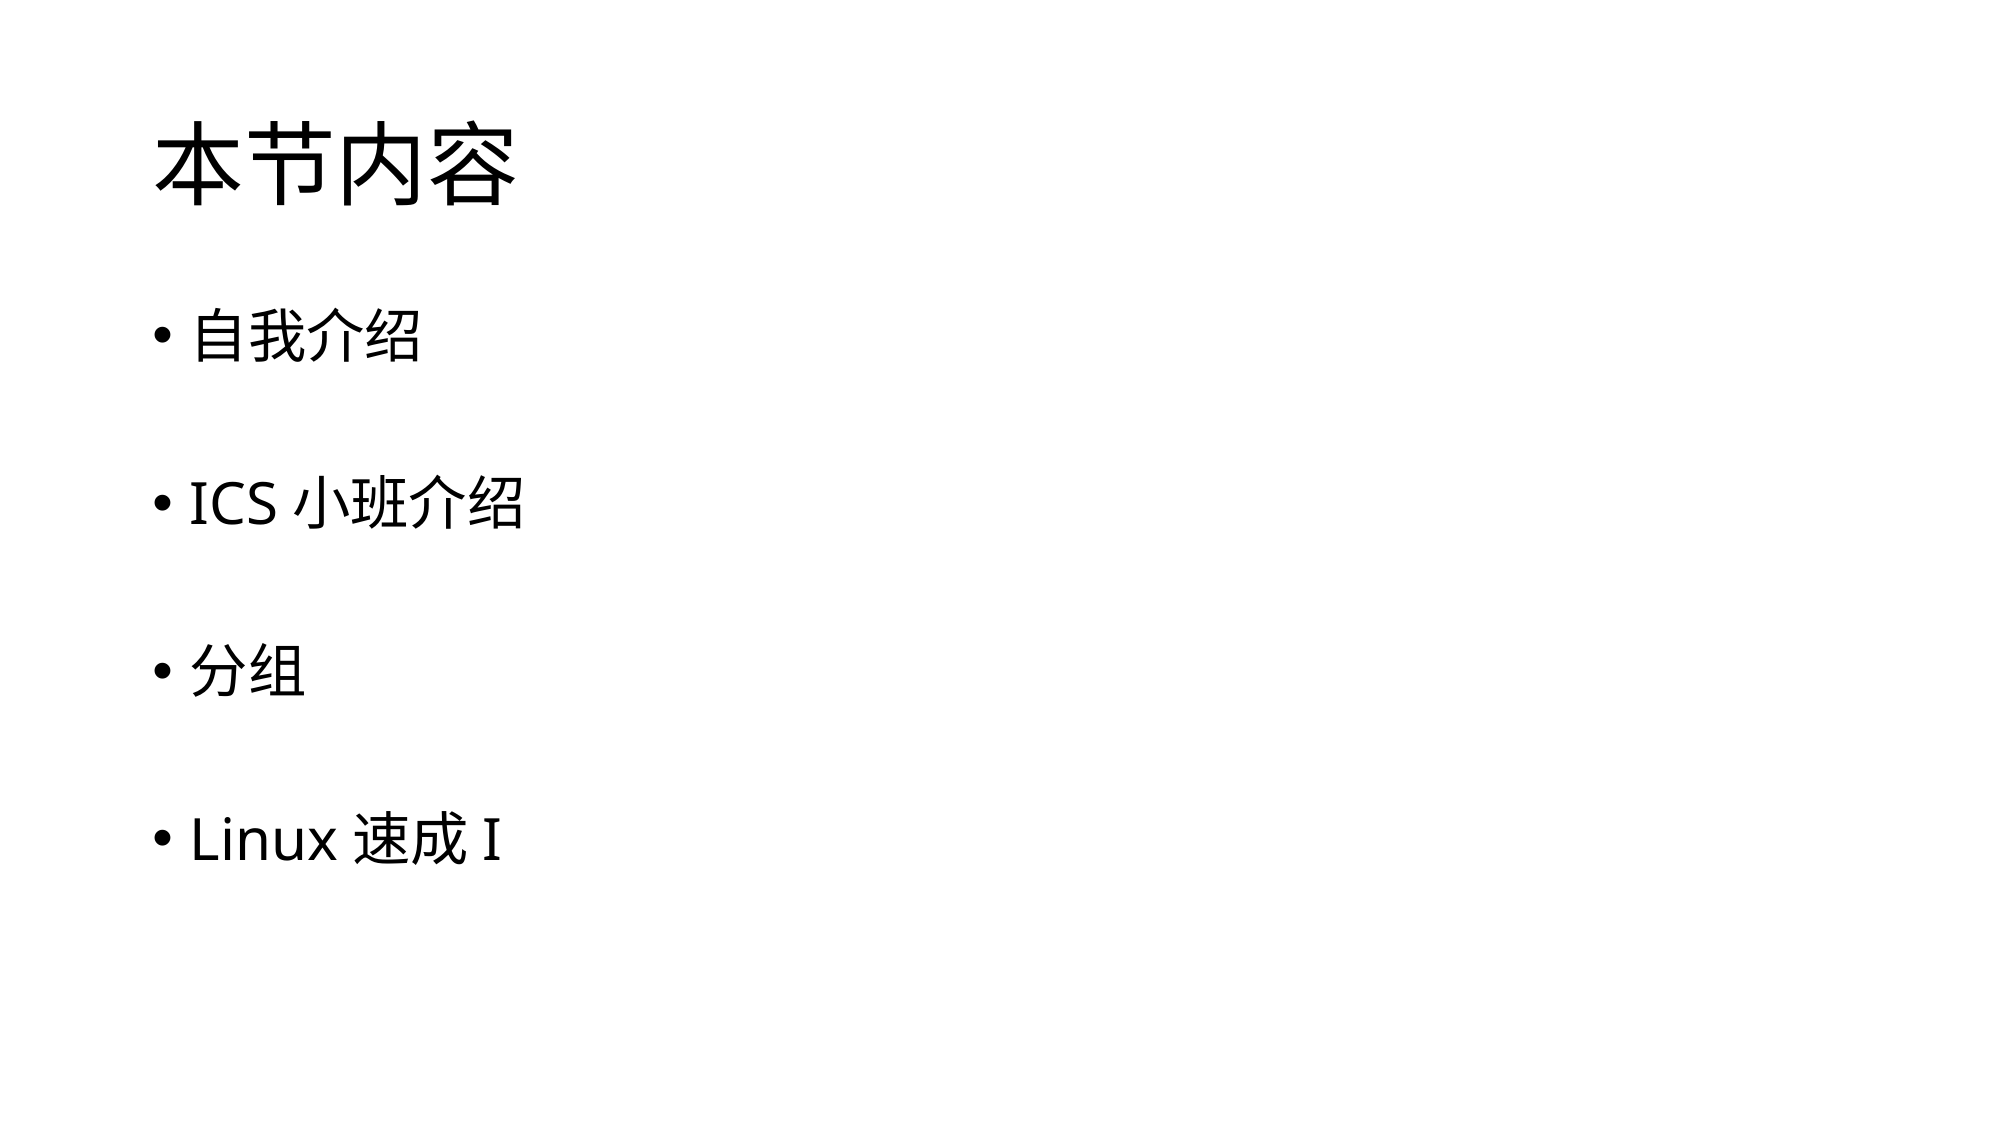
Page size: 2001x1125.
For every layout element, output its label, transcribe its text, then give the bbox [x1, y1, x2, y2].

title 本节内容 [137, 59, 1863, 278]
list 自我介绍 ICS小班介绍 分组 Linux速成I [137, 299, 1863, 1014]
